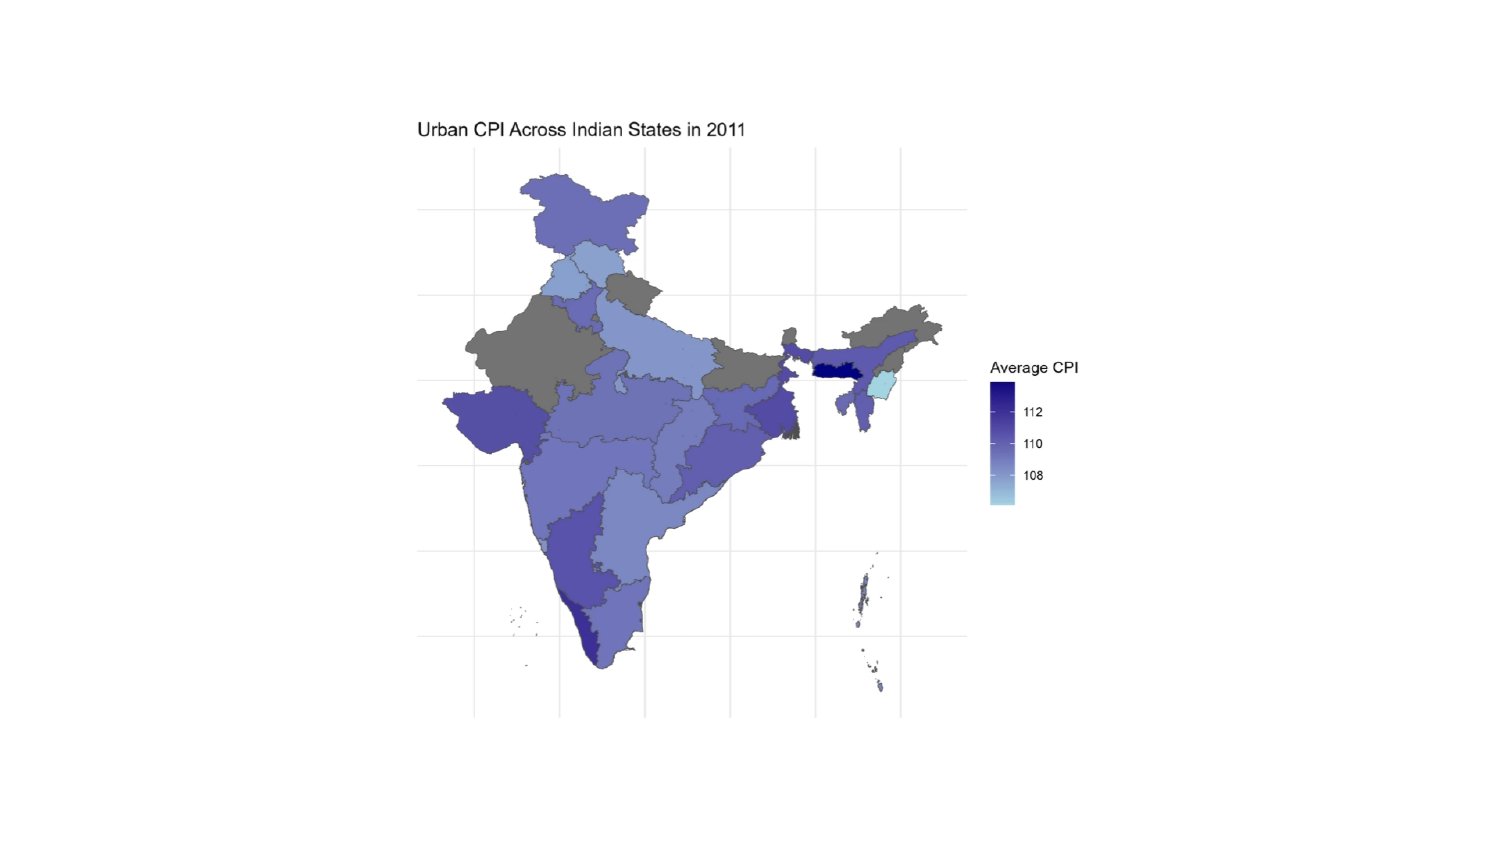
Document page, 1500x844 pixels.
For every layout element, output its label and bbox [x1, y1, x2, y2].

text_box [0, 0, 1500, 844]
